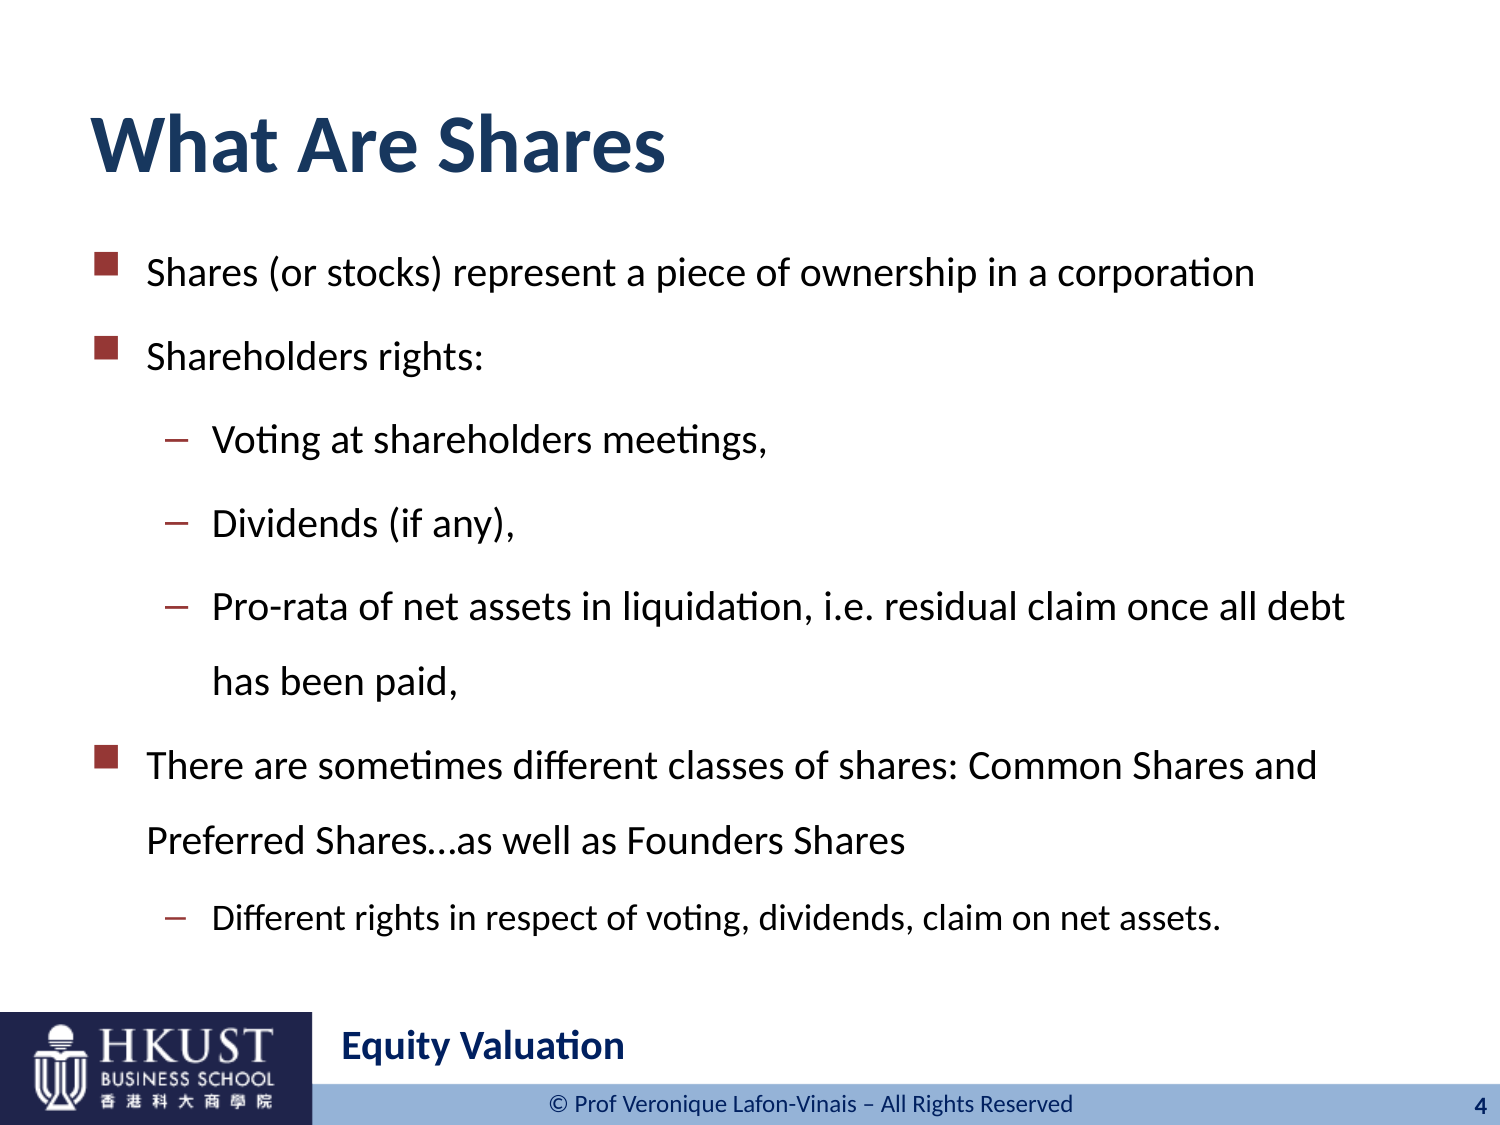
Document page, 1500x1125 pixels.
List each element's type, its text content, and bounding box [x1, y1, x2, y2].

slide_number 4 [1351, 1080, 1500, 1125]
title What Are Shares [74, 44, 1426, 212]
footer Equity Valuation [326, 1007, 1500, 1078]
picture [0, 1012, 1500, 1125]
list Shares (or stocks) represent a piece of ownership in a corporation Shareholders rights: Voting at shareholders meetings, Dividends (if any), Pro-rata of net assets in liquidation, i.e. residual claim once all debt has been paid, There are sometimes different classes of shares: Common Shares and Preferred Shares…as well as Founders Shares Different rights in respect of voting, dividends, claim on net assets. [74, 212, 1426, 1006]
